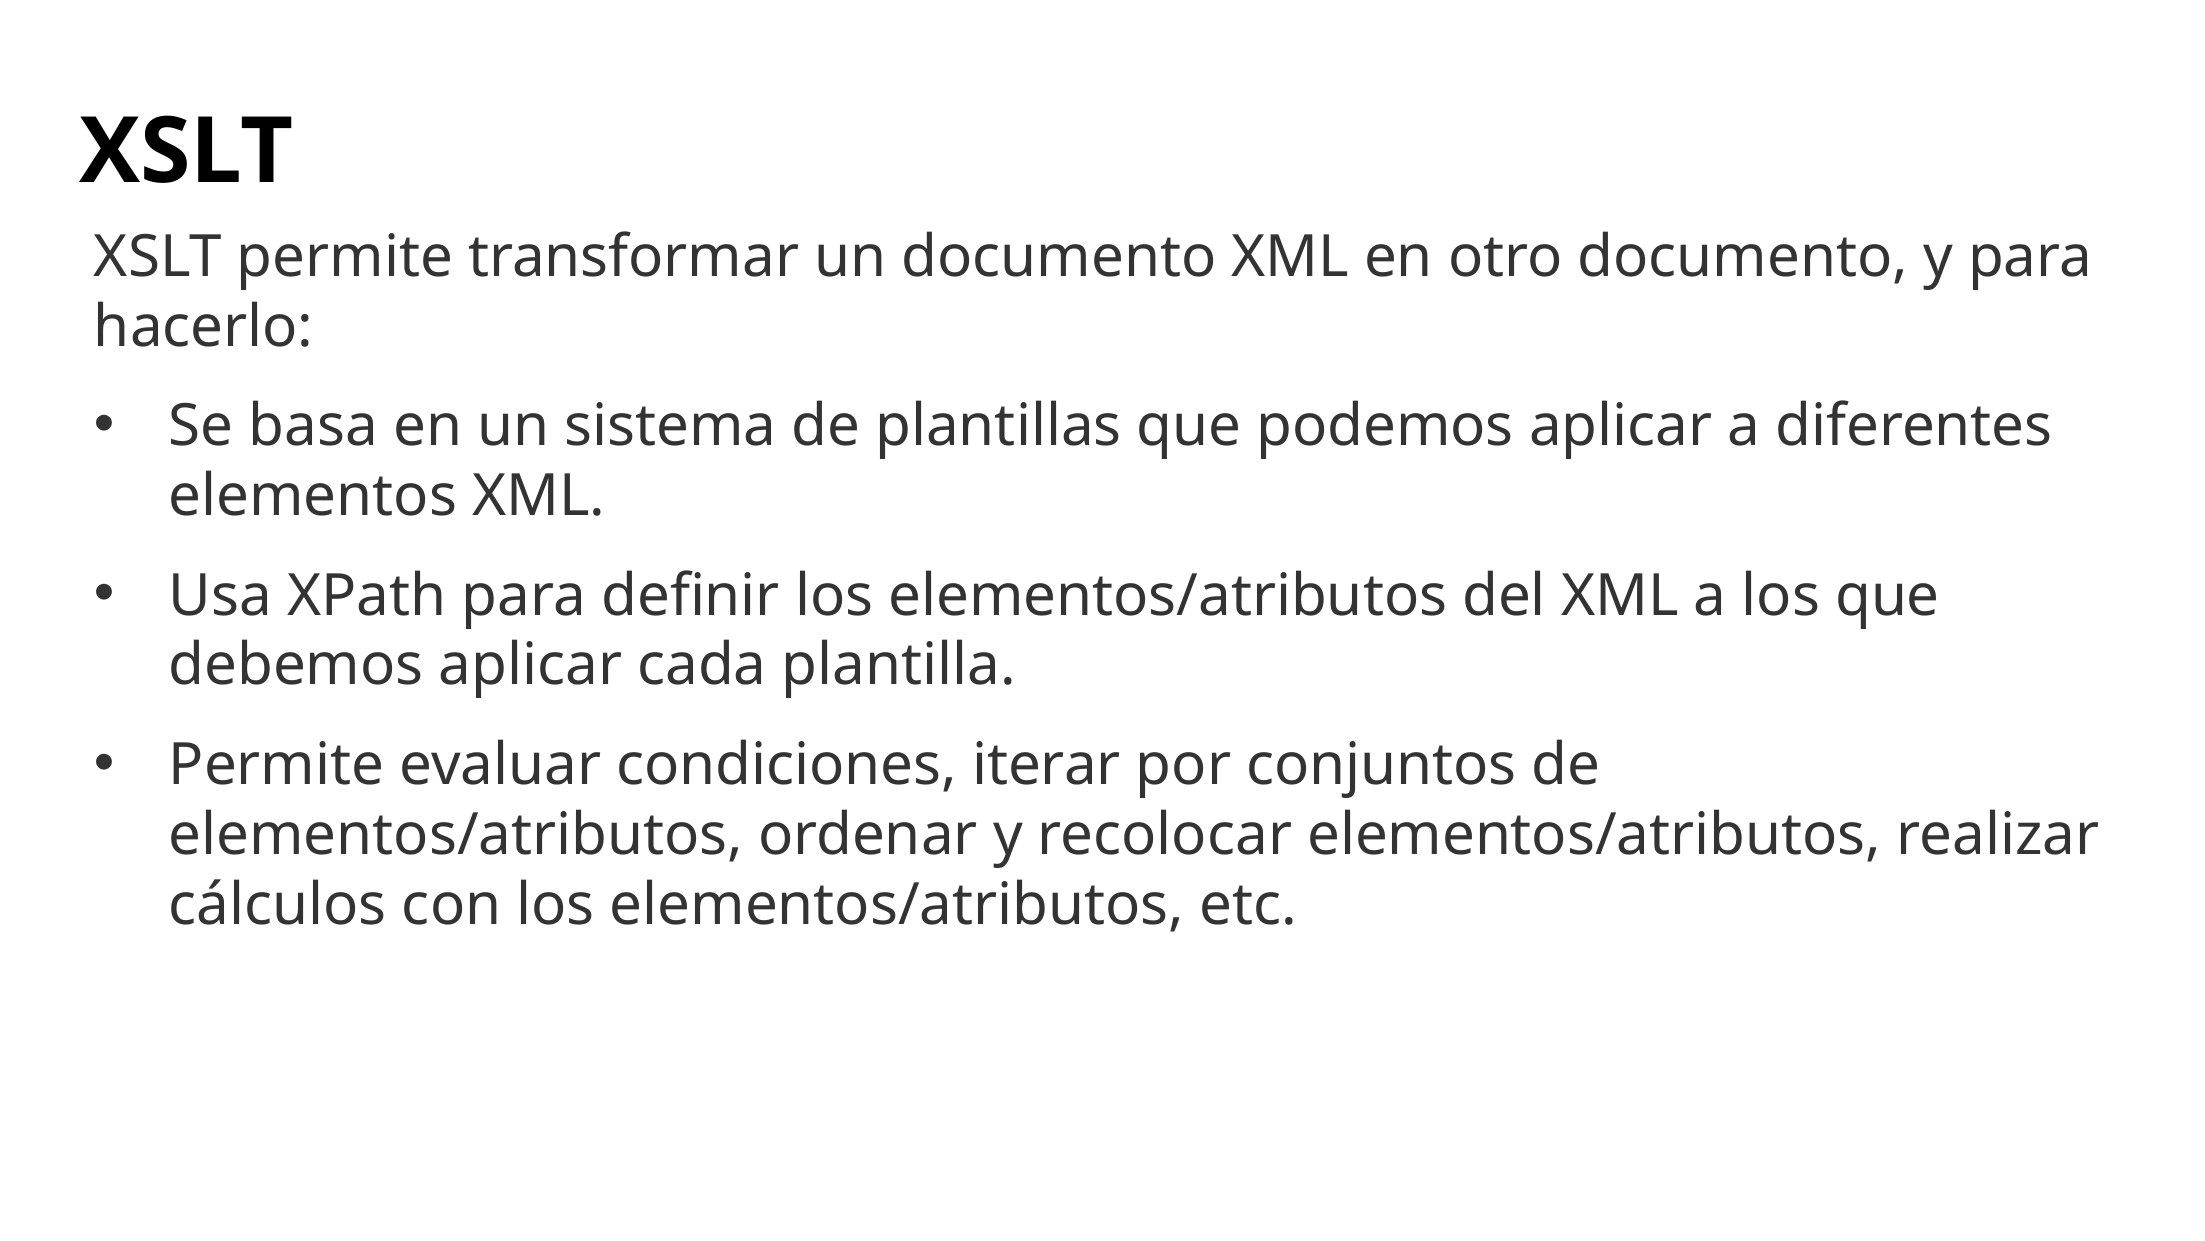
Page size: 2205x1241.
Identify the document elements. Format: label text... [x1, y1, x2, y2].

title XSLT [79, 41, 2136, 210]
text_box XSLT permite transformar un documento XML en otro documento, y para hacerlo: Se basa en un sistema de plantillas que podemos aplicar a diferentes elementos XML. Usa XPath para definir los elementos/atributos del XML a los que debemos aplicar cada plantilla. Permite evaluar condiciones, iterar por conjuntos de elementos/atributos, ordenar y recolocar elementos/atributos, realizar cálculos con los elementos/atributos, etc. [79, 210, 2136, 1043]
